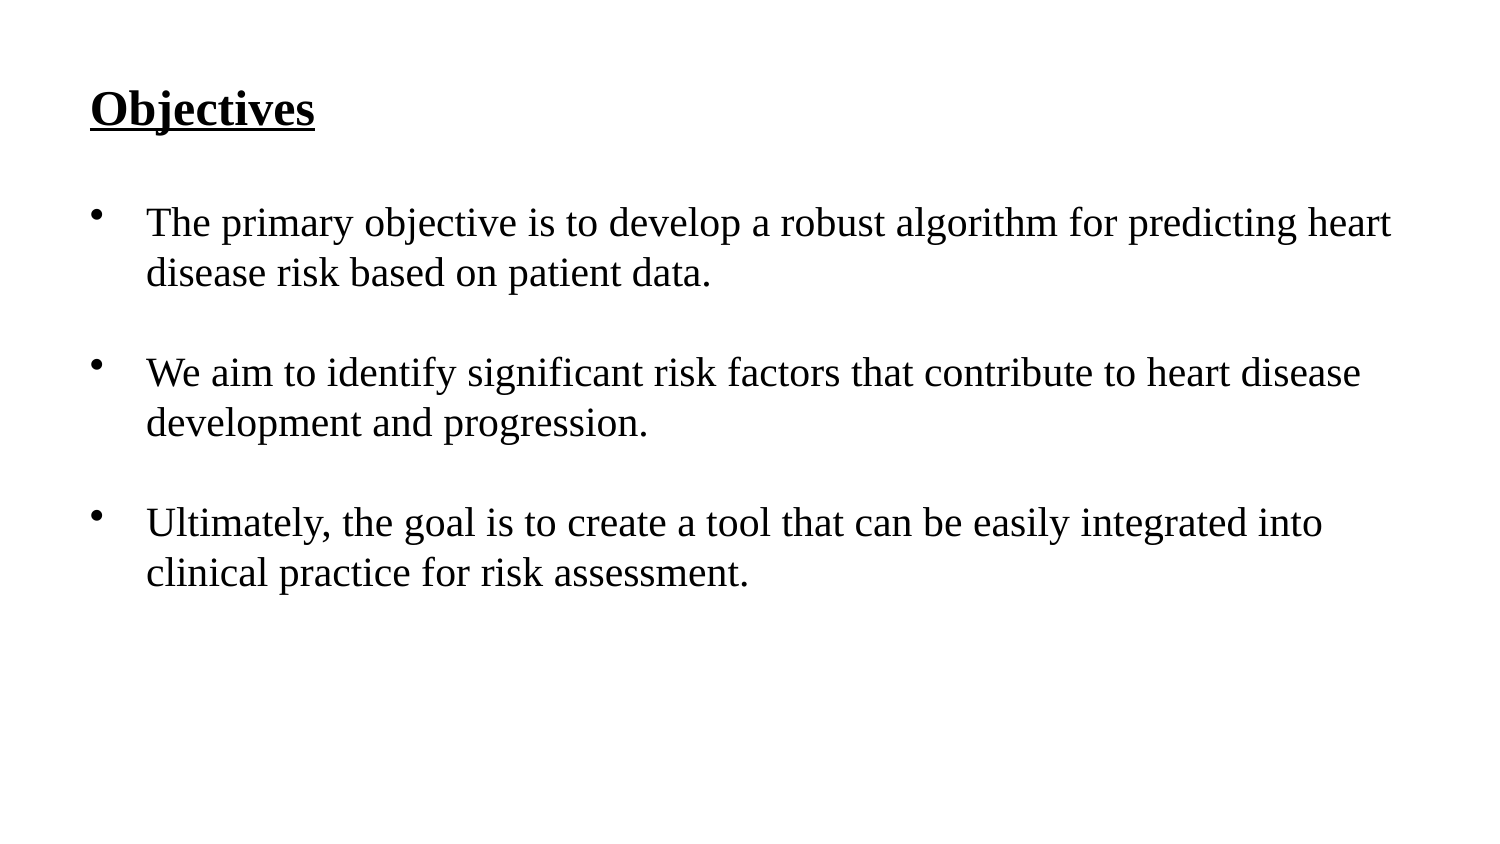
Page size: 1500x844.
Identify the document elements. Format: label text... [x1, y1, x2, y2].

text_box The primary objective is to develop a robust algorithm for predicting heart disease risk based on patient data. We aim to identify significant risk factors that contribute to heart disease development and progression. Ultimately, the goal is to create a tool that can be easily integrated into clinical practice for risk assessment. [74, 187, 1425, 713]
text_box Objectives [74, 37, 1425, 173]
